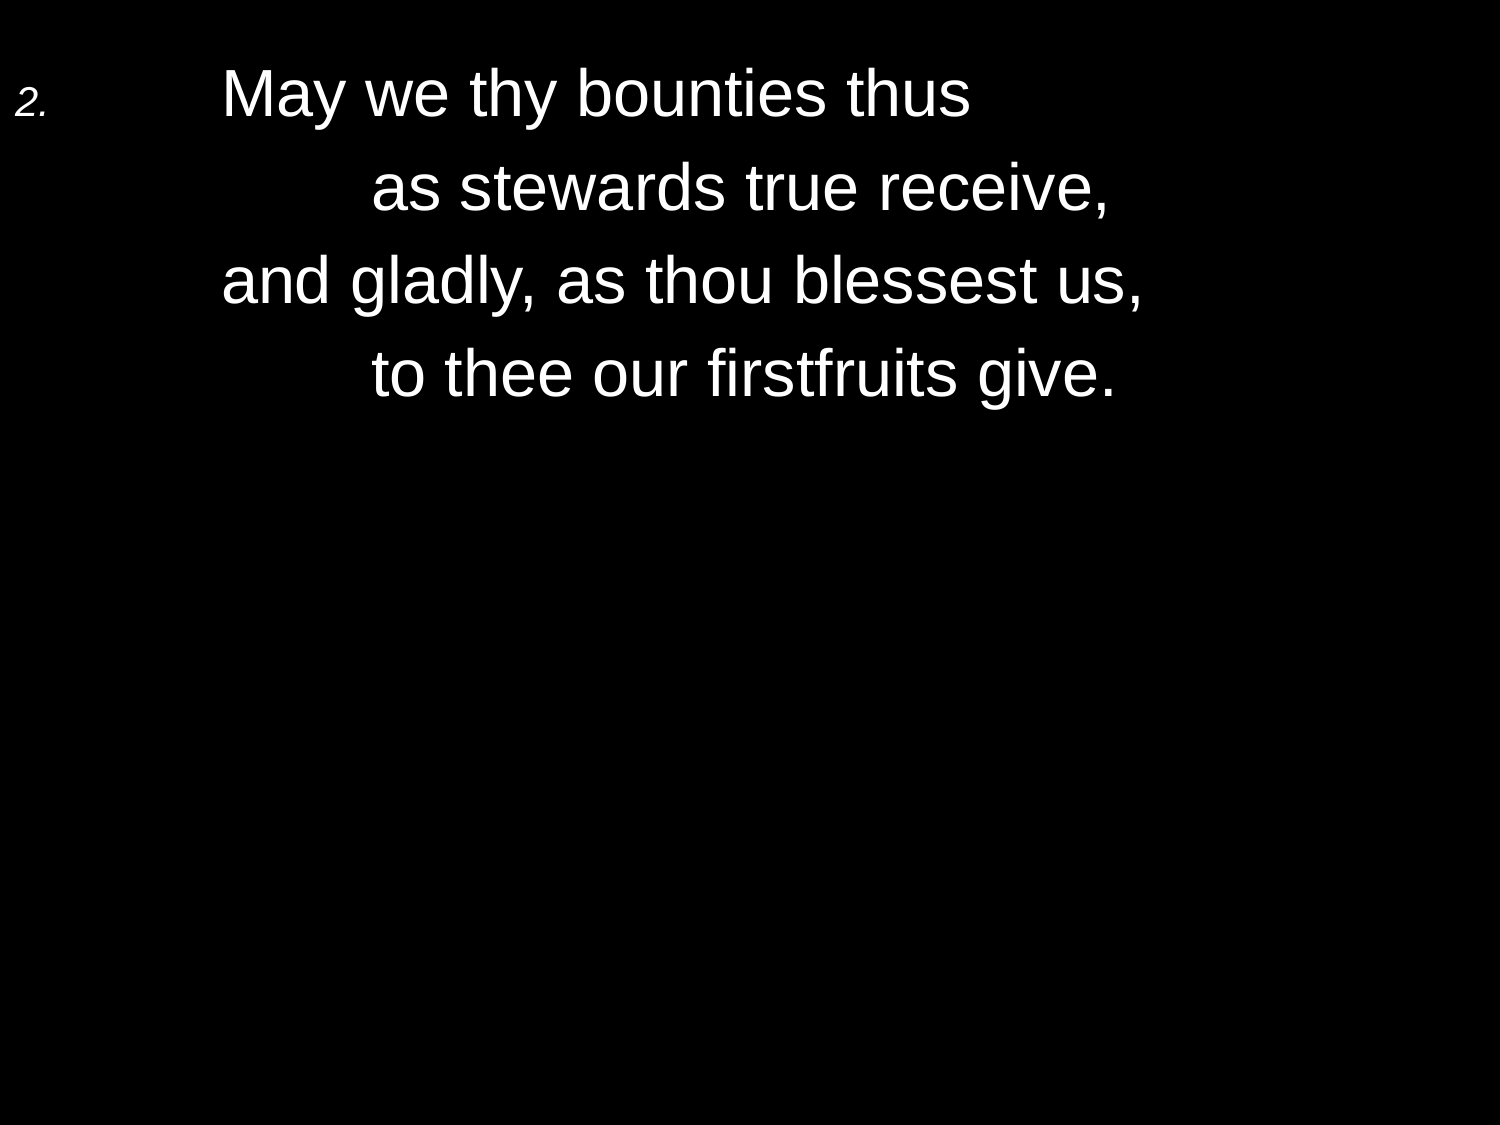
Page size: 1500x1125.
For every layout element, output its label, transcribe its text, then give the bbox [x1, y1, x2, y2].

list 2. May we thy bounties thus as stewards true receive, and gladly, as thou blessest us, to thee our firstfruits give. [0, 42, 1500, 1047]
